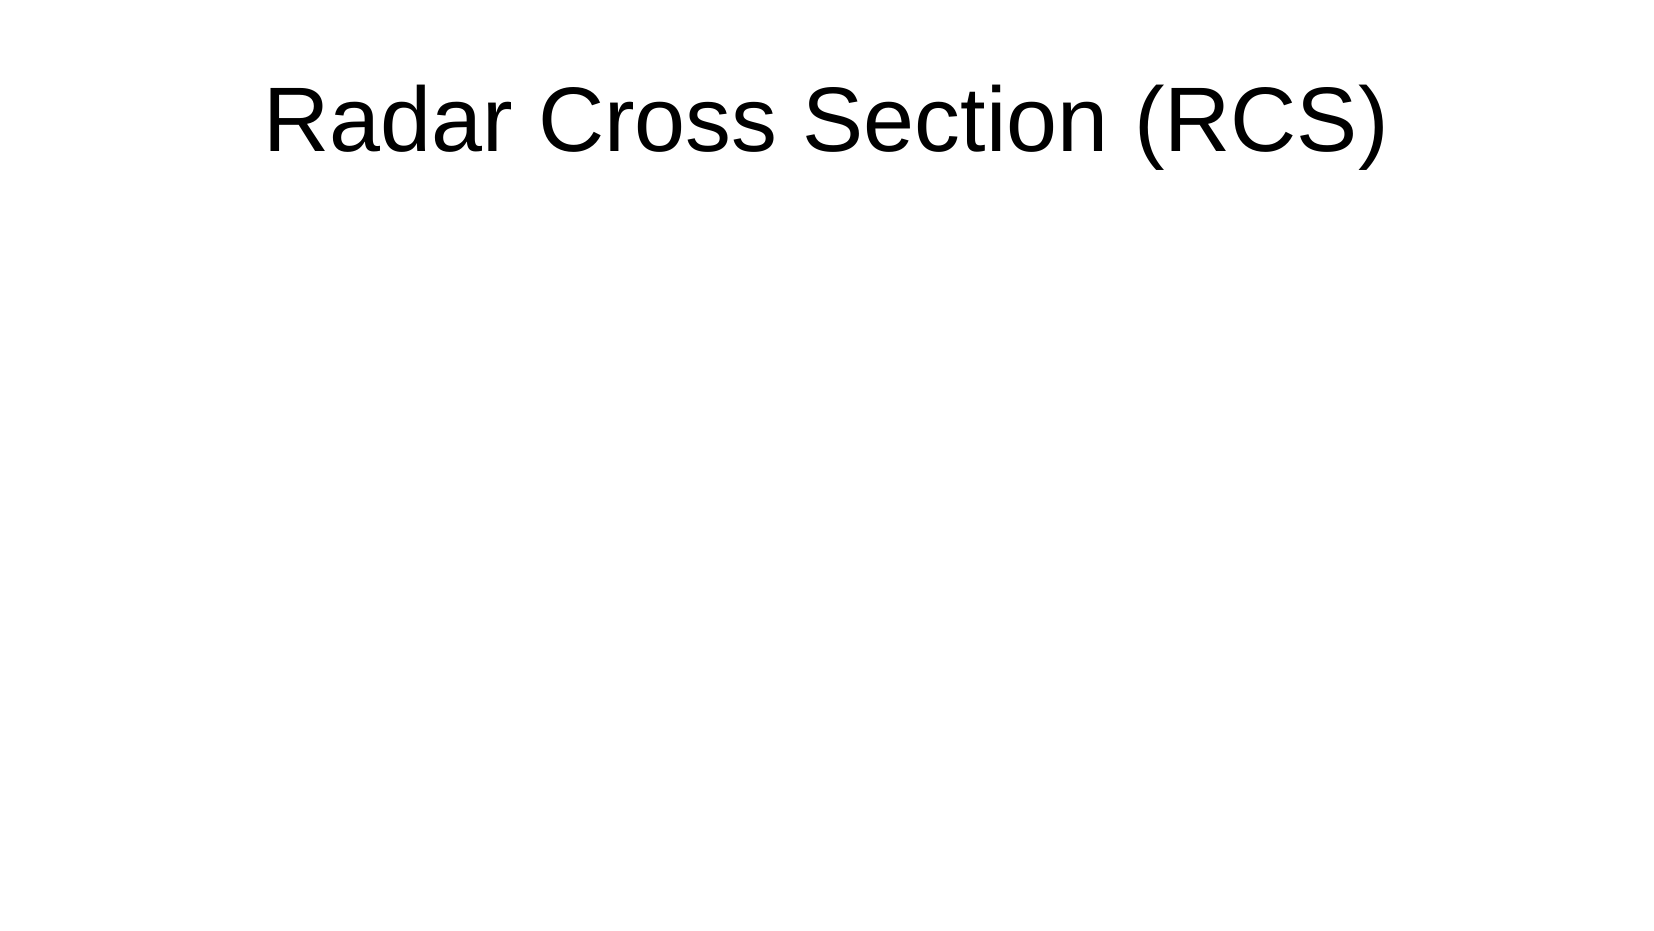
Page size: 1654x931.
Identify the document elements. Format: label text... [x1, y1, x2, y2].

text_box Radar Cross Section (RCS) [82, 37, 1571, 192]
